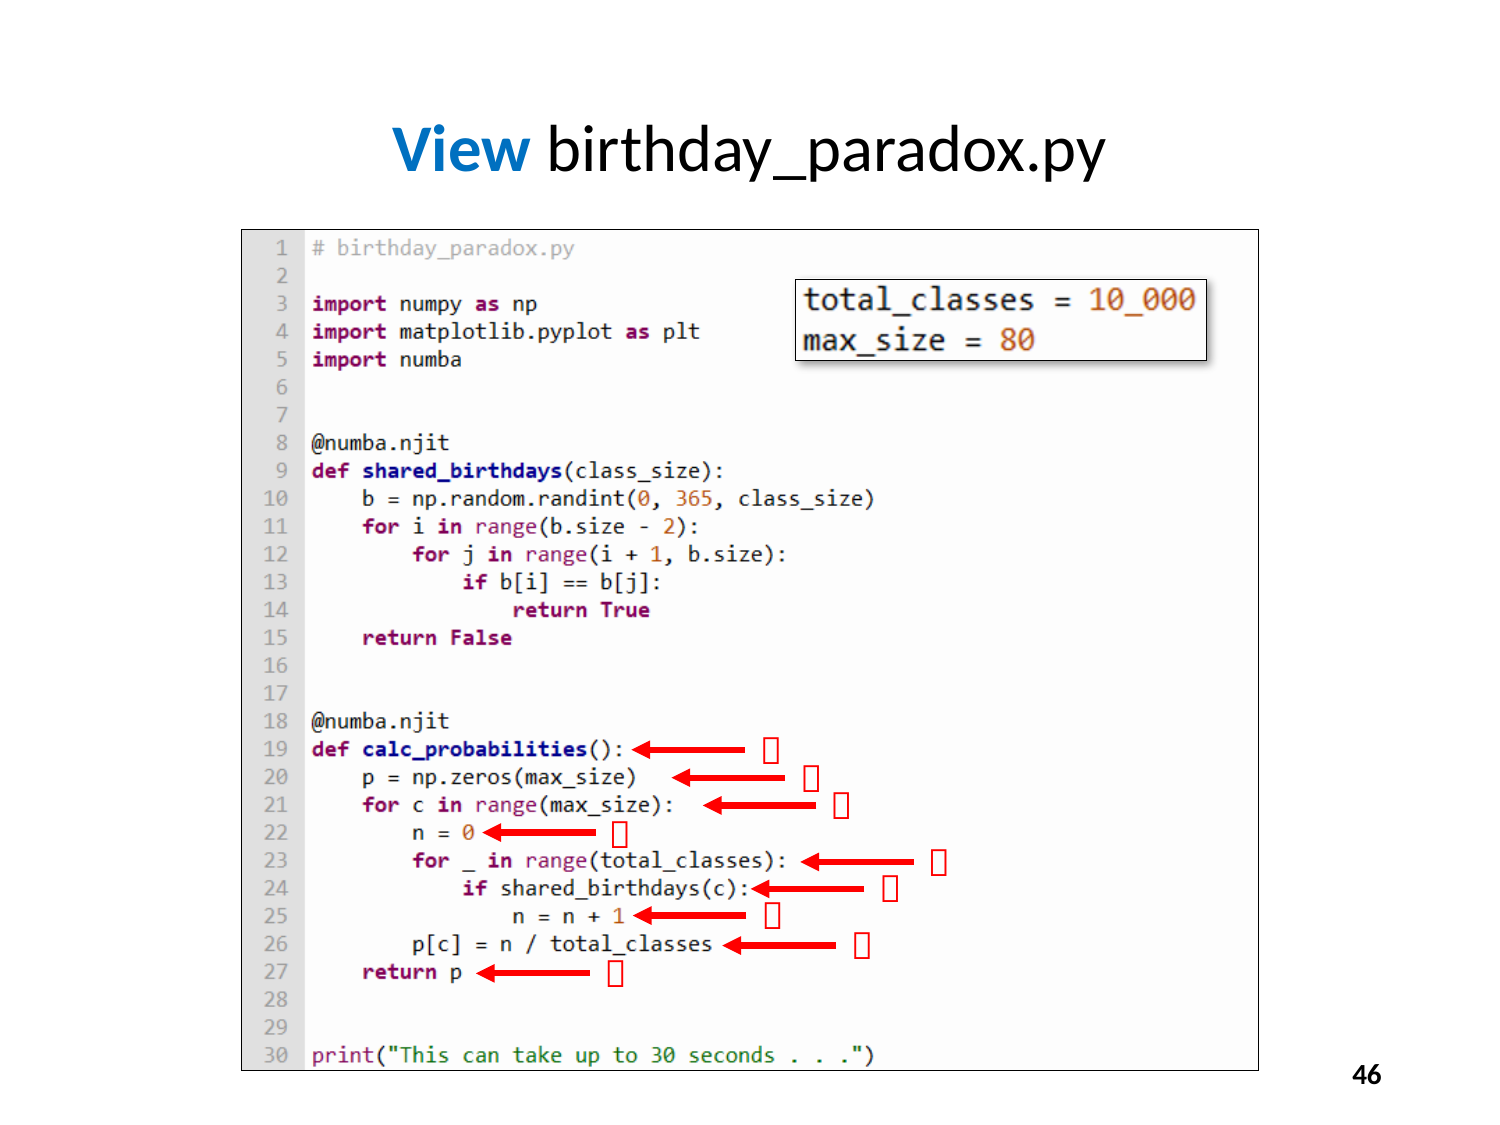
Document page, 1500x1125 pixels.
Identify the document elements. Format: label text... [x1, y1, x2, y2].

title View birthday_paradox.py [103, 59, 1397, 241]
slide_number 46 [1059, 1042, 1397, 1103]
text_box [702, 775, 879, 836]
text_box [632, 884, 810, 946]
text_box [482, 804, 657, 865]
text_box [750, 857, 928, 919]
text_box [722, 914, 899, 976]
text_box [671, 747, 849, 808]
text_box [631, 719, 809, 781]
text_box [475, 942, 653, 1003]
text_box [800, 832, 976, 893]
picture [241, 229, 1259, 1071]
